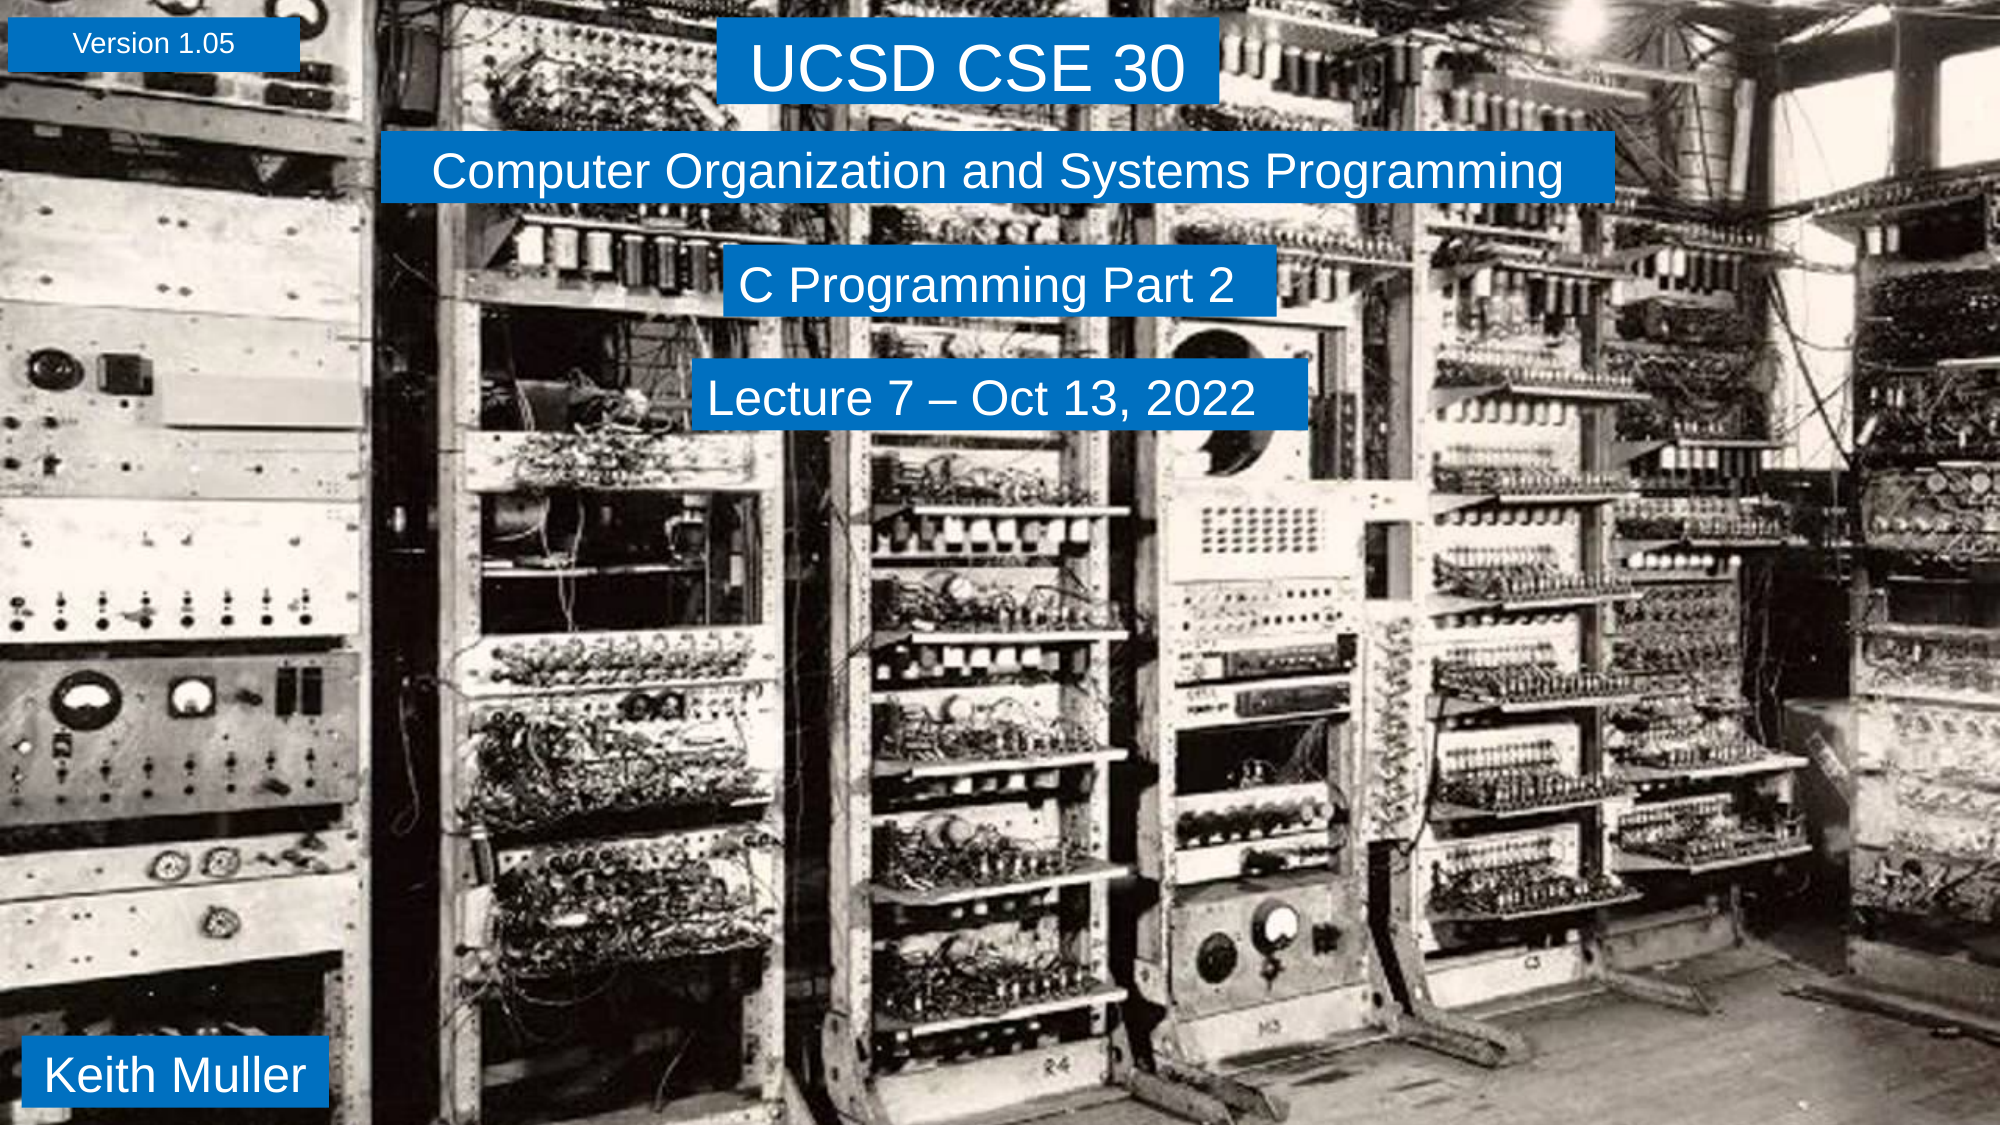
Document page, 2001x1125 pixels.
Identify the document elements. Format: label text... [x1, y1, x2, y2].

text_box C Programming Part 2 [723, 244, 1277, 317]
text_box Computer Organization and Systems Programming [381, 131, 1615, 204]
text_box Version 1.05 [7, 17, 300, 72]
picture [0, 0, 2000, 1125]
text_box Keith Muller [21, 1035, 329, 1108]
text_box UCSD CSE 30 [716, 17, 1220, 105]
text_box Lecture 7 – Oct 13, 2022 [691, 358, 1309, 431]
